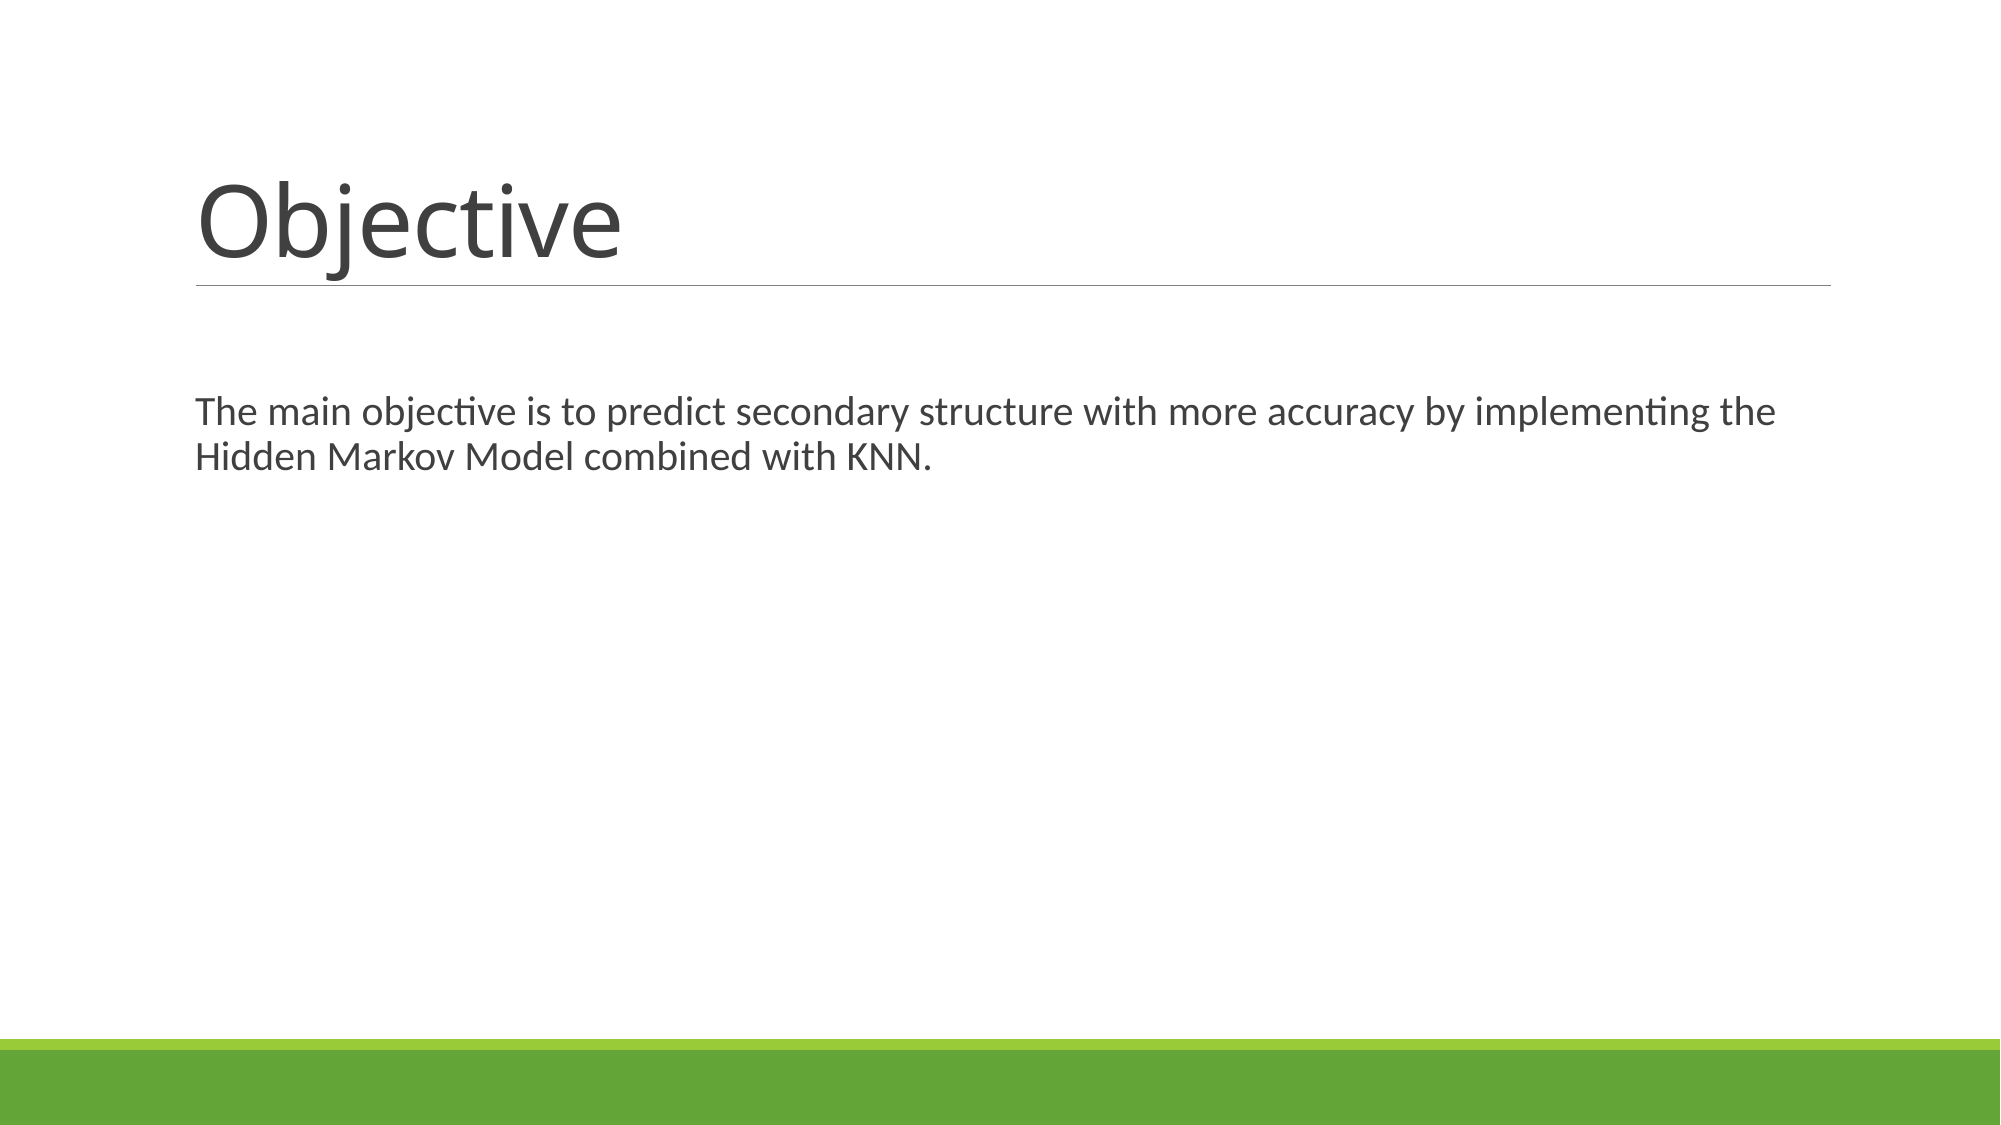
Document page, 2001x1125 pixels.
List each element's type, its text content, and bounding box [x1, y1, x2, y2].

list The main objective is to predict secondary structure with more accuracy by implementing the Hidden Markov Model combined with KNN. [180, 302, 1830, 963]
title Objective [180, 47, 1830, 285]
